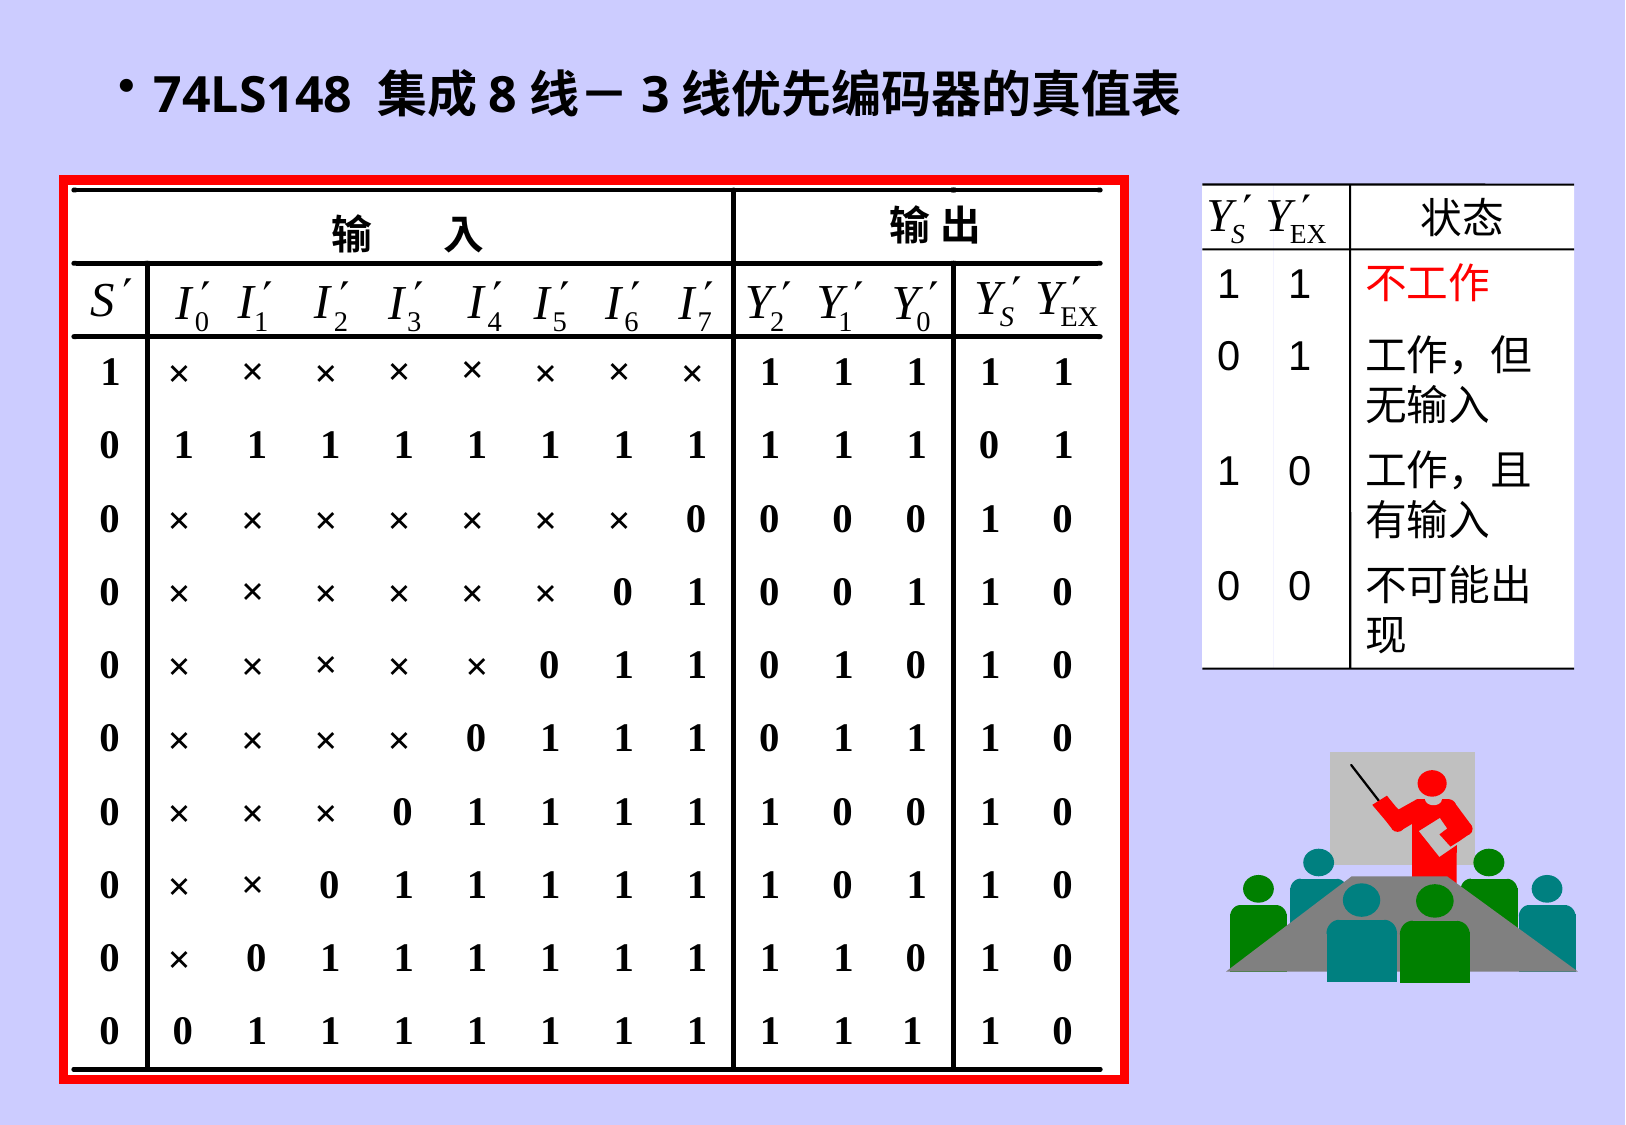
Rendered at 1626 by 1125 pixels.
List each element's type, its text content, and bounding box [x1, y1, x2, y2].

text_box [1202, 184, 1575, 669]
text_box 74LS148 集成8线－3线优先编码器的真值表 [103, 54, 1294, 130]
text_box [68, 184, 1121, 1076]
picture [1225, 751, 1579, 984]
